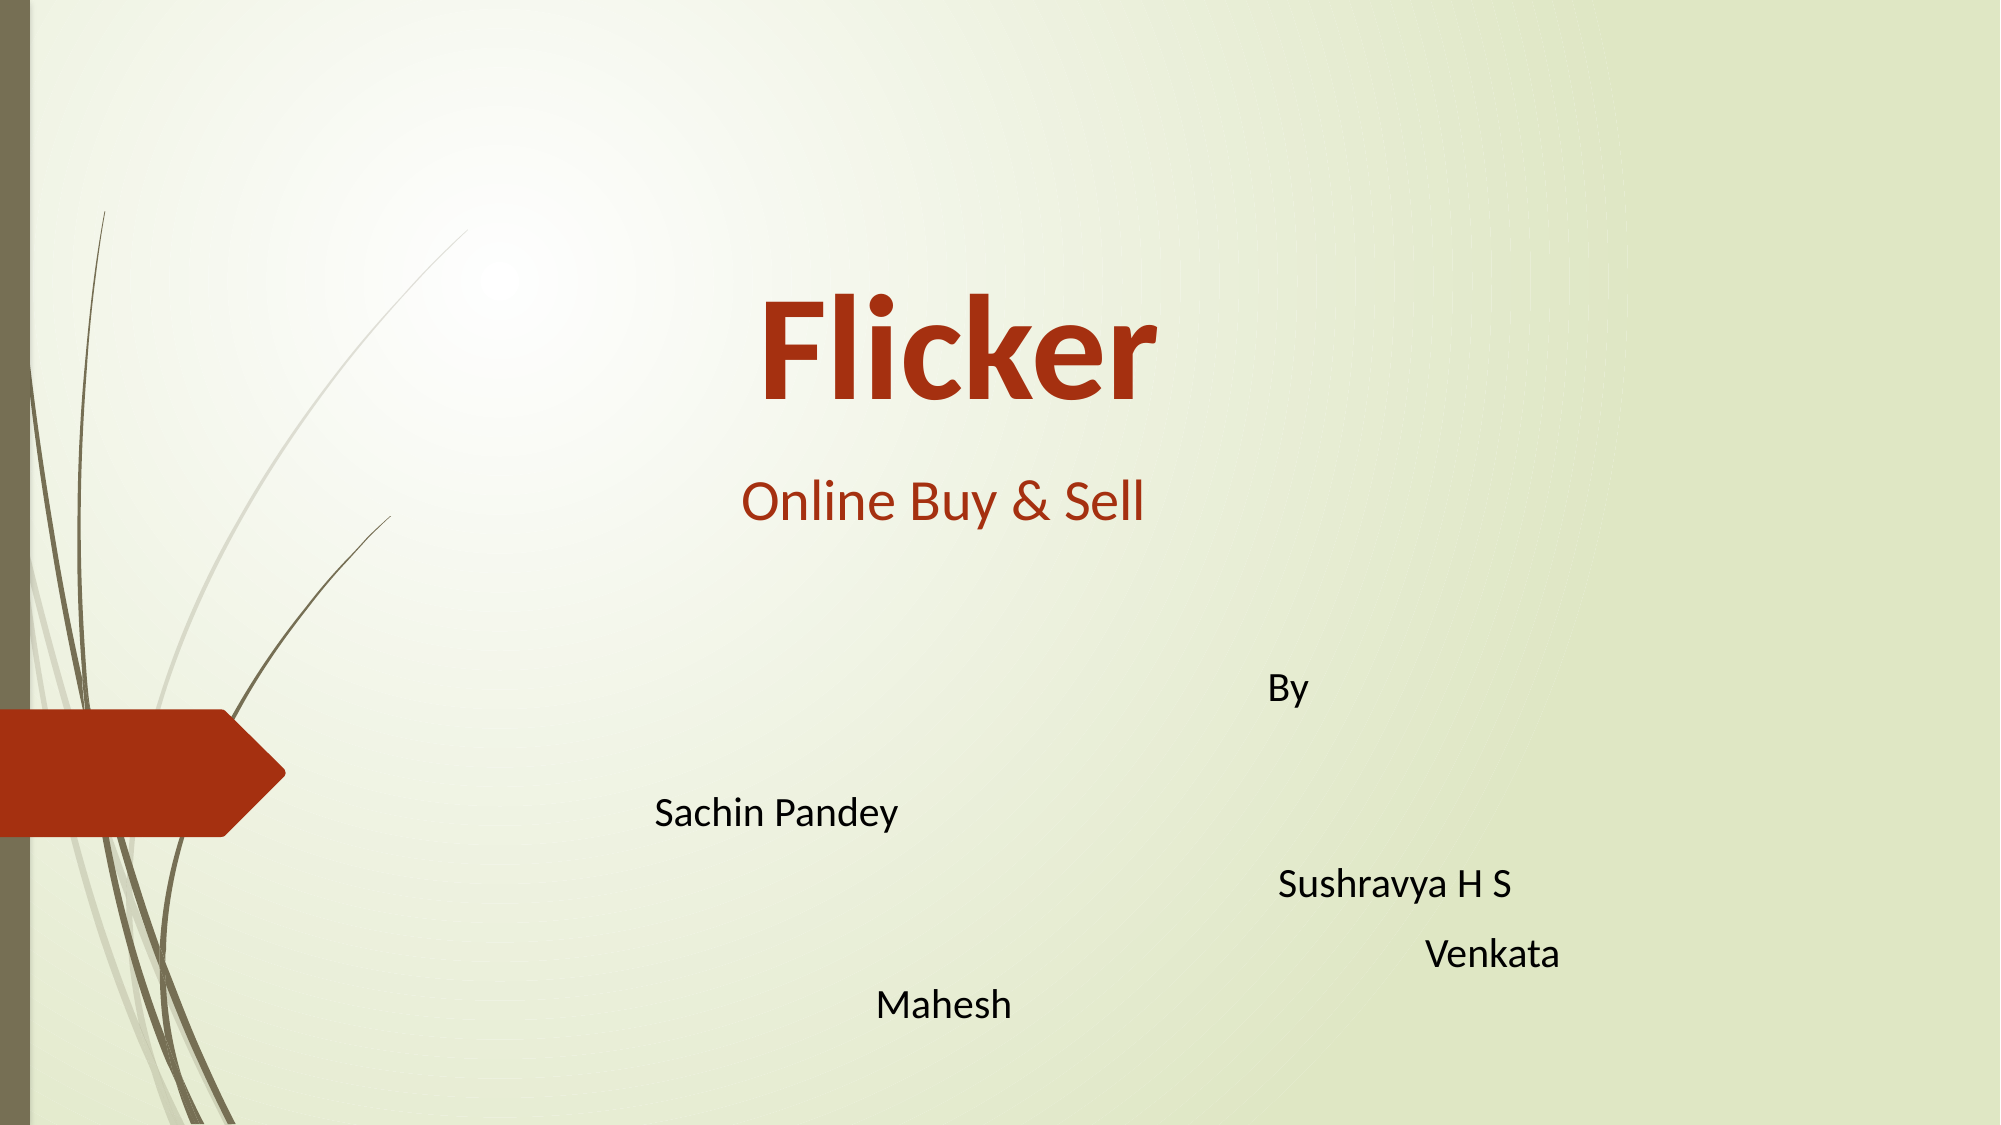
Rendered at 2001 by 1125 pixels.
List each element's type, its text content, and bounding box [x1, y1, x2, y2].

title Flicker [247, 194, 1522, 438]
subtitle Online Buy & Sell By Sachin Pandey Sushravya H S Venkata Mahesh [247, 454, 1641, 1106]
